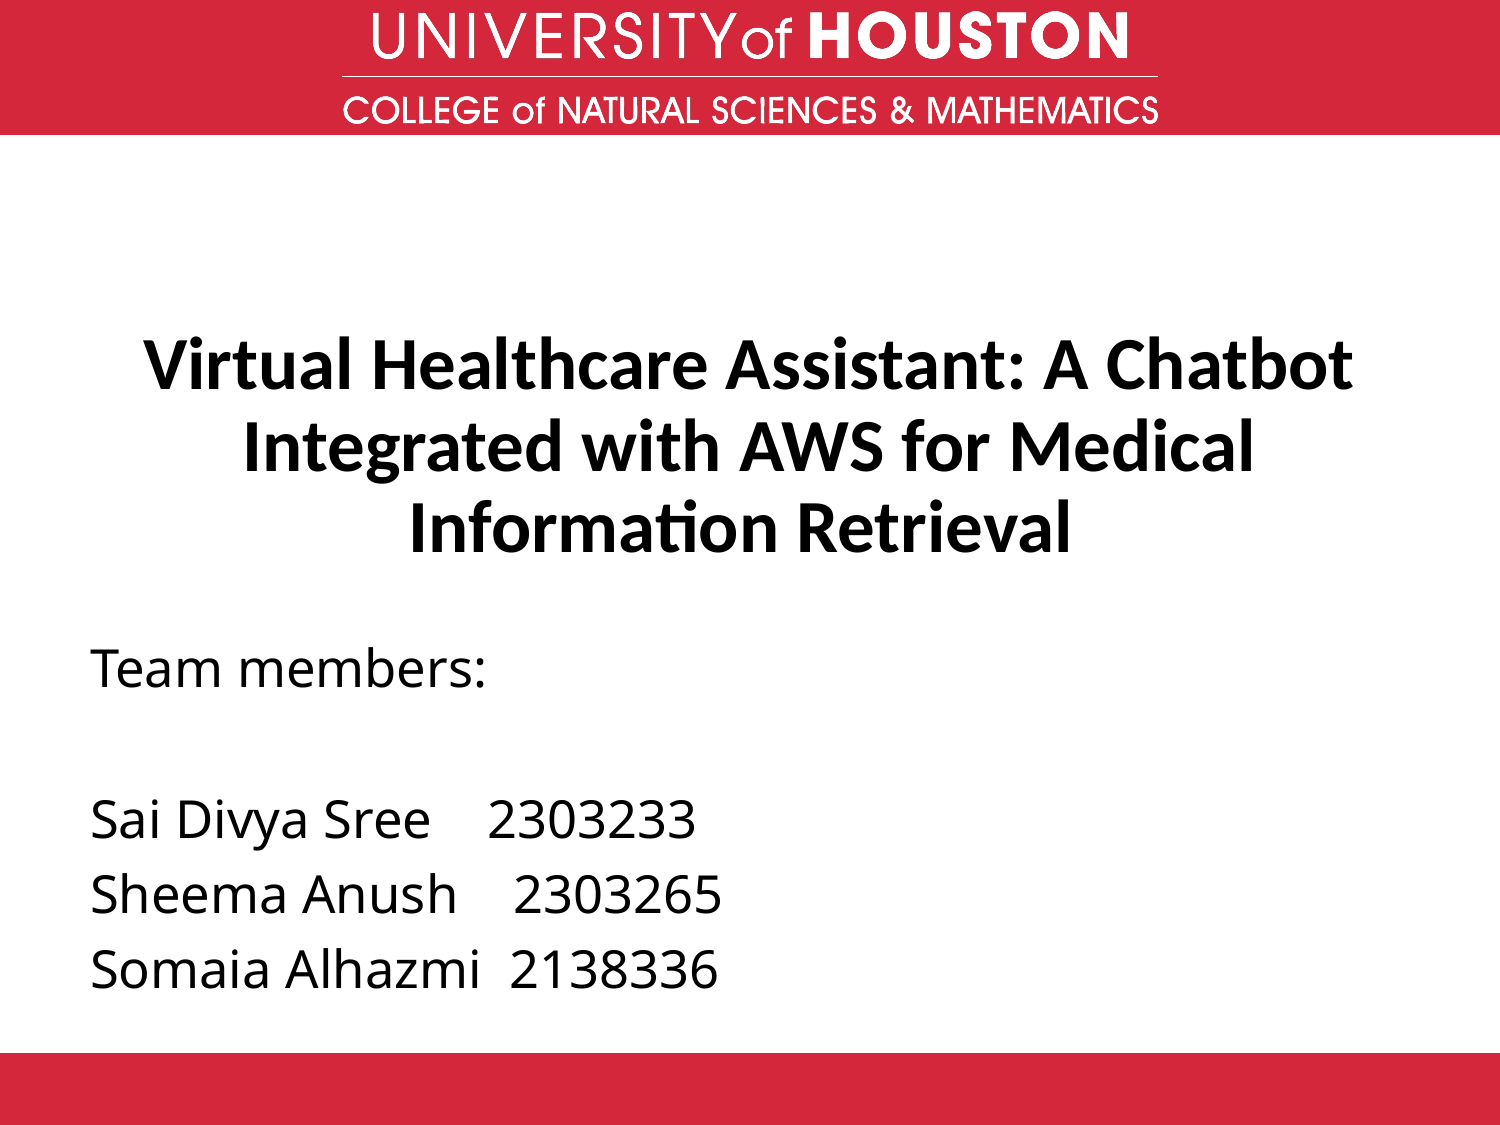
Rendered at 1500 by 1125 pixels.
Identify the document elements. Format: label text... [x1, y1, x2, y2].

picture [342, 11, 1158, 124]
subtitle Team members: Sai Divya Sree 2303233 Sheema Anush 2303265 Somaia Alhazmi 2138336 [75, 635, 1425, 1009]
text_box [0, 0, 1500, 136]
text_box [0, 1052, 1500, 1125]
title Virtual Healthcare Assistant: A Chatbot Integrated with AWS for Medical Information Retrieval [75, 184, 1425, 576]
